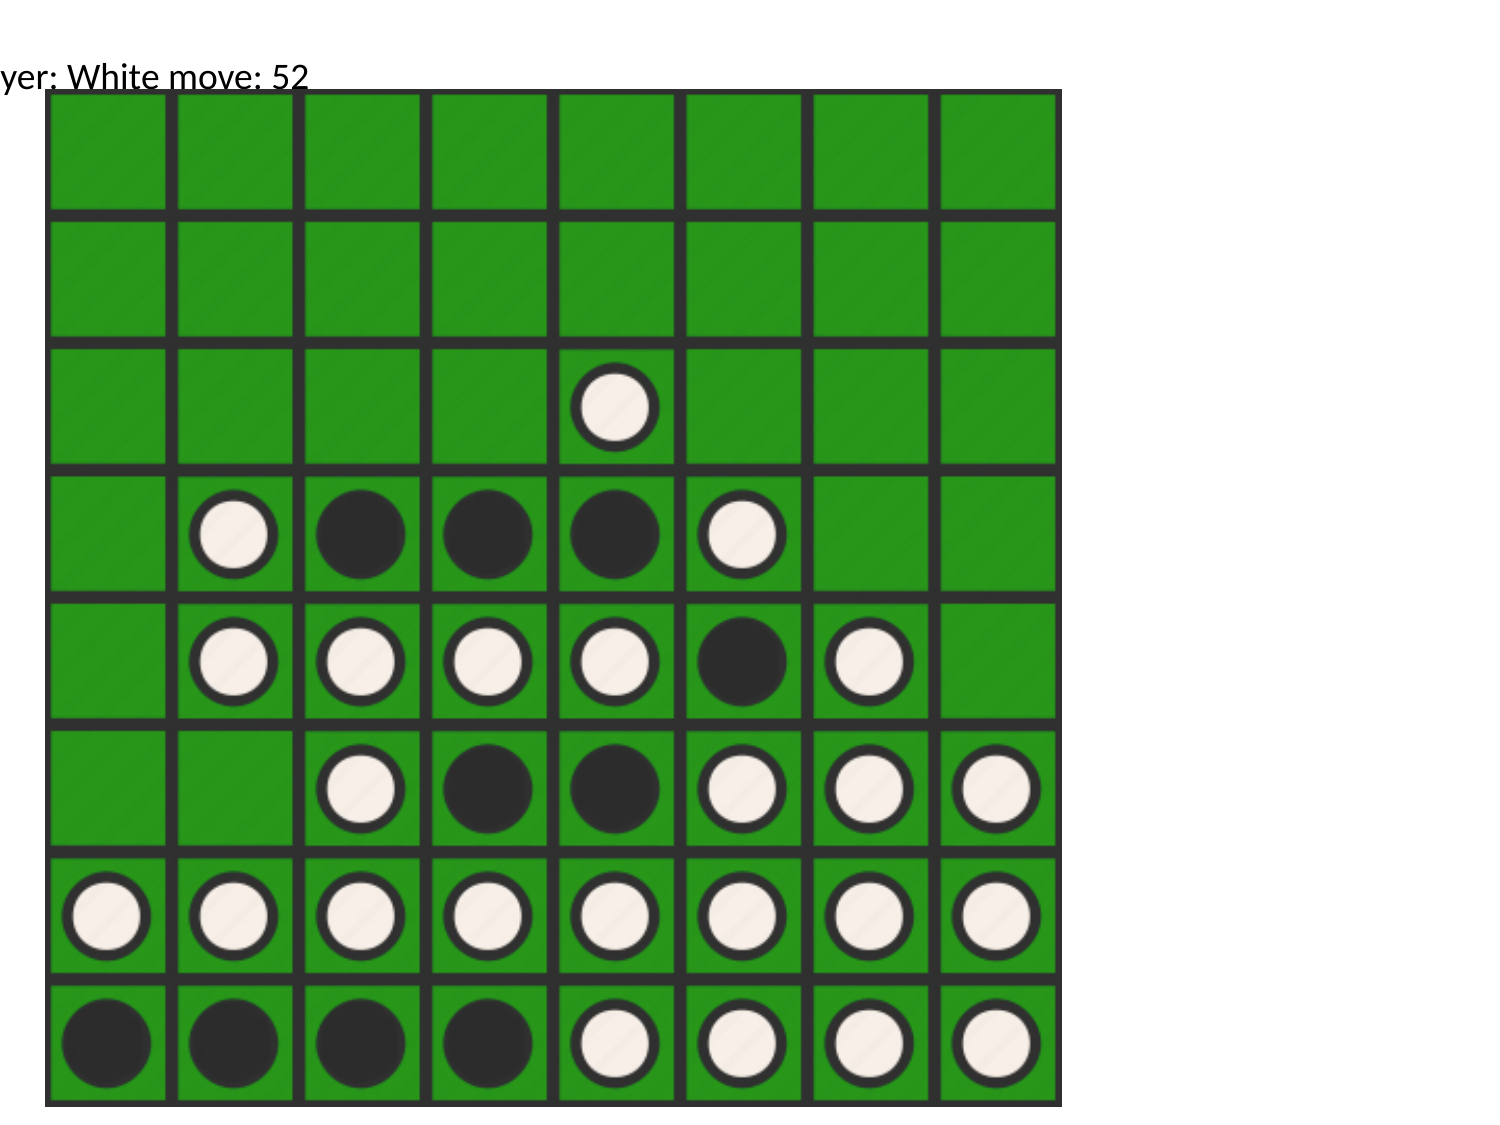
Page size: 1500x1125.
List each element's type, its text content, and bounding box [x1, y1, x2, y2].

picture [44, 89, 1062, 1107]
text_box turn: 30 player: White move: 52 [0, 44, 325, 105]
